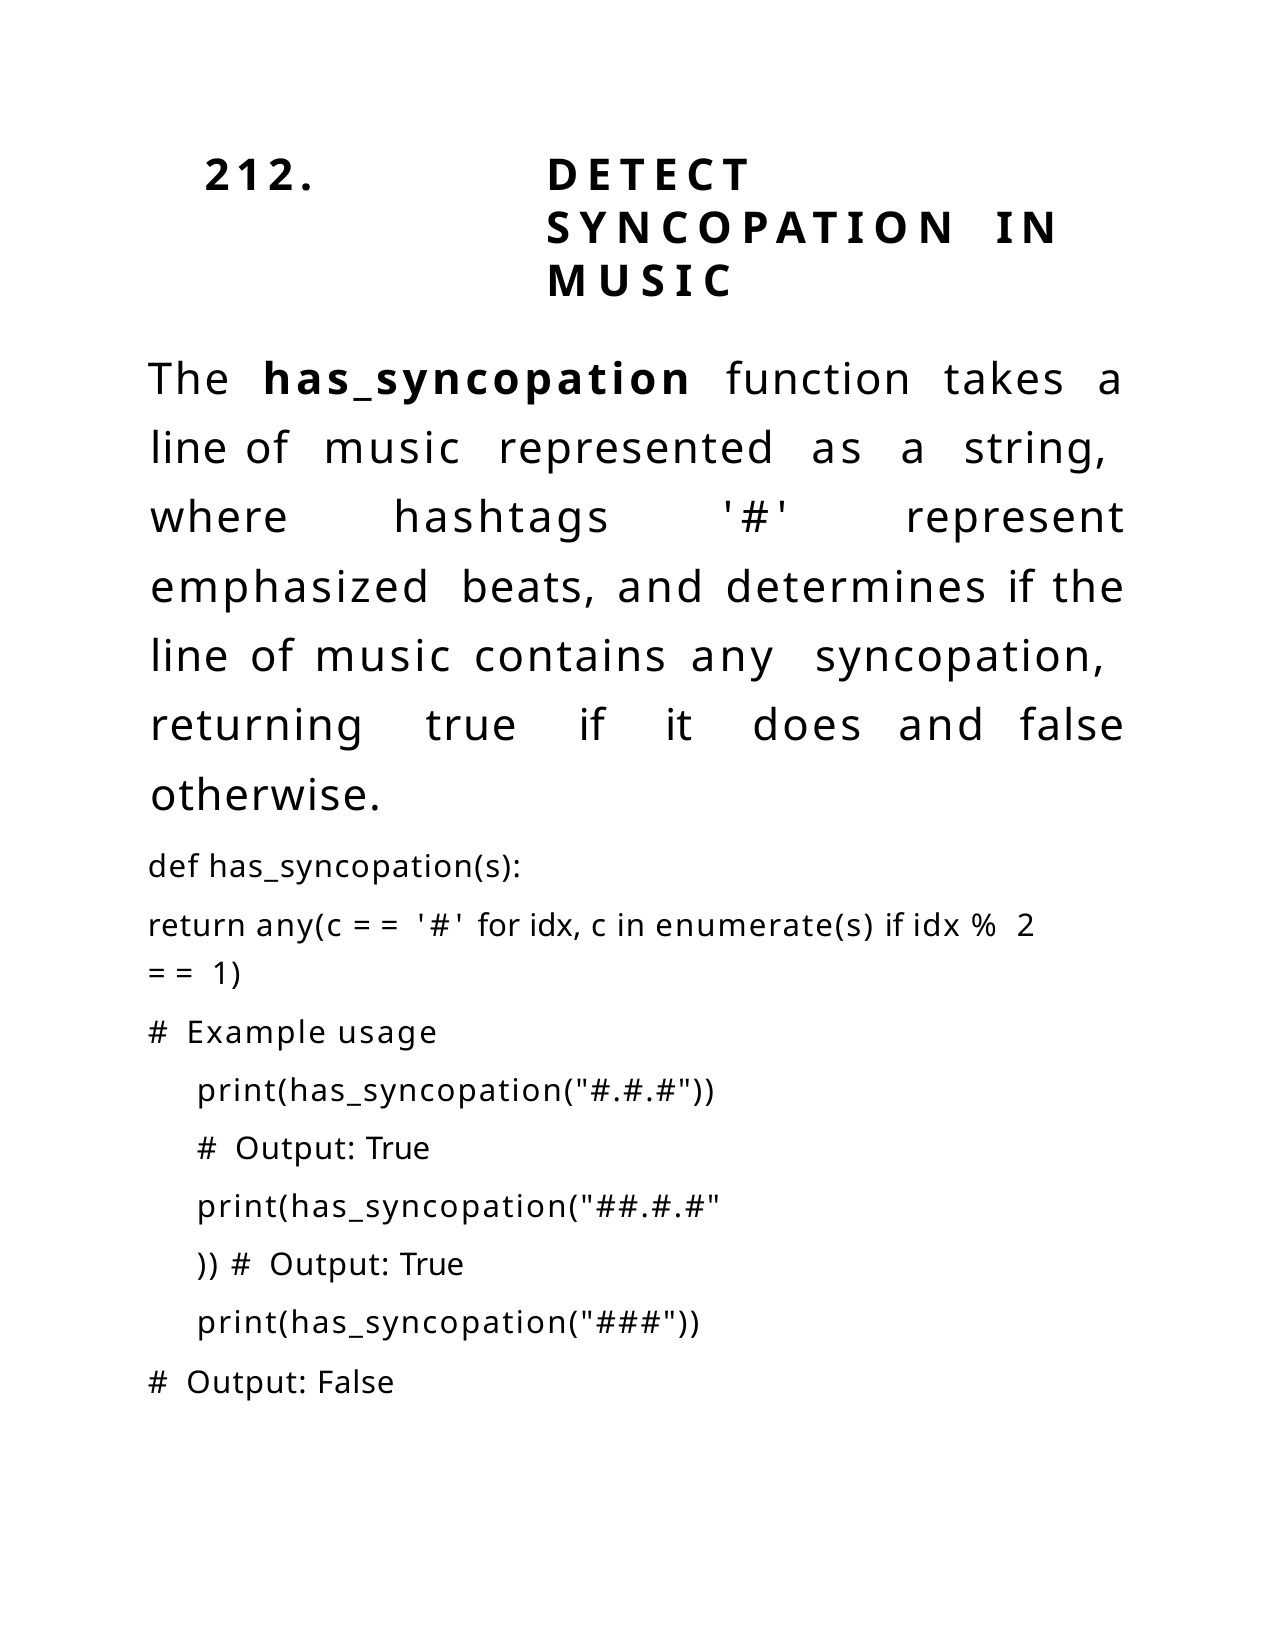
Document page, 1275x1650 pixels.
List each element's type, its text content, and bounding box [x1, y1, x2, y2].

text_box 212. DETECT SYNCOPATION IN MUSIC The has_syncopation function takes a line of music represented as a string, where hashtags '#' represent emphasized beats, and determines if the line of music contains any syncopation, returning true if it does and false otherwise. def has_syncopation(s): return any(c == '#' for idx, c in enumerate(s) if idx % 2 == 1) # Example usage print(has_syncopation("#.#.#")) # Output: True print(has_syncopation("##.#.#")) # Output: True print(has_syncopation("###")) # Output: False [147, 144, 1128, 1400]
